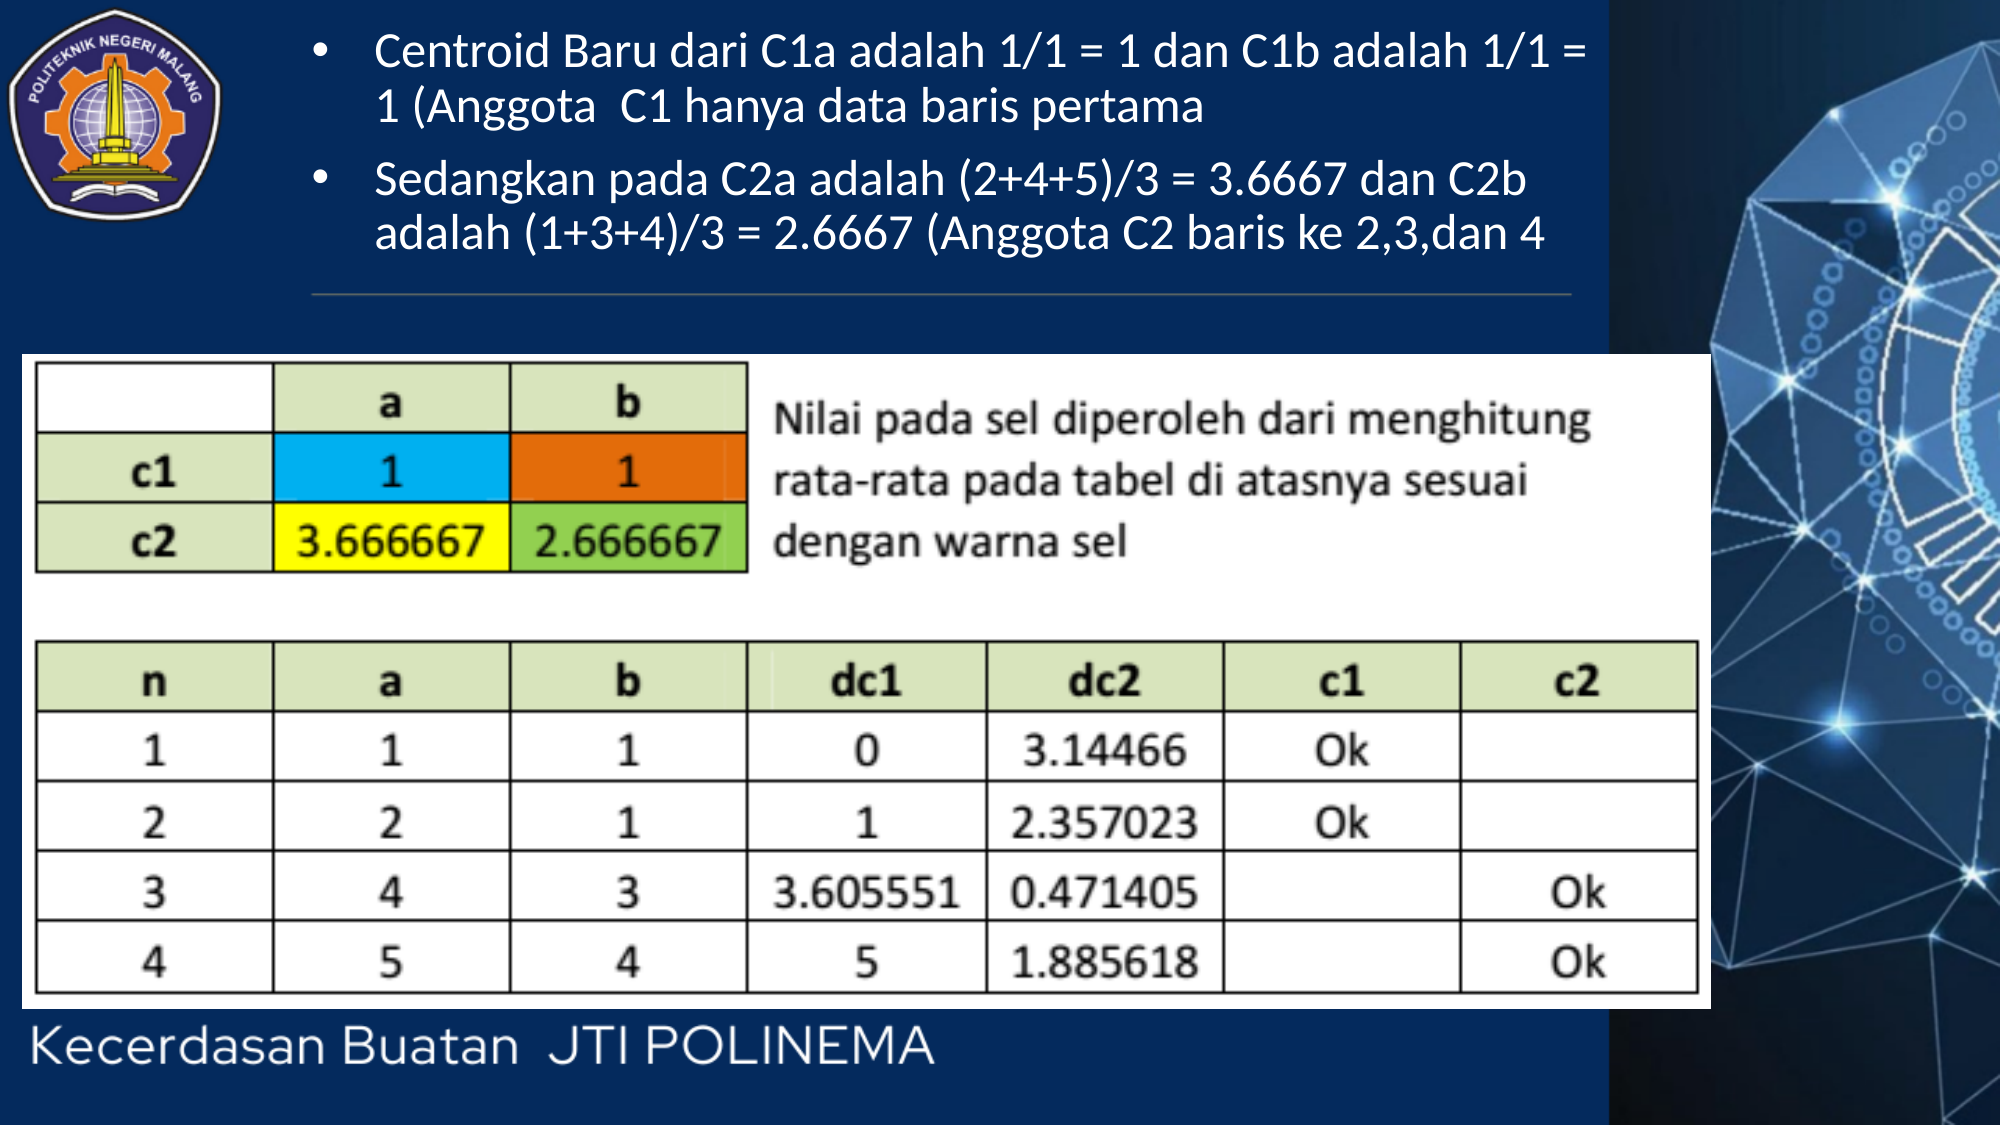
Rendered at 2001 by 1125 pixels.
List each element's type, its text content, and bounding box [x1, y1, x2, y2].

list Centroid Baru dari C1a adalah 1/1 = 1 dan C1b adalah 1/1 = 1 (Anggota C1 hanya data baris pertama Sedangkan pada C2a adalah (2+4+5)/3 = 3.6667 dan C2b adalah (1+3+4)/3 = 2.6667 (Anggota C2 baris ke 2,3,dan 4 [288, 16, 1609, 338]
picture [0, 0, 2000, 1125]
